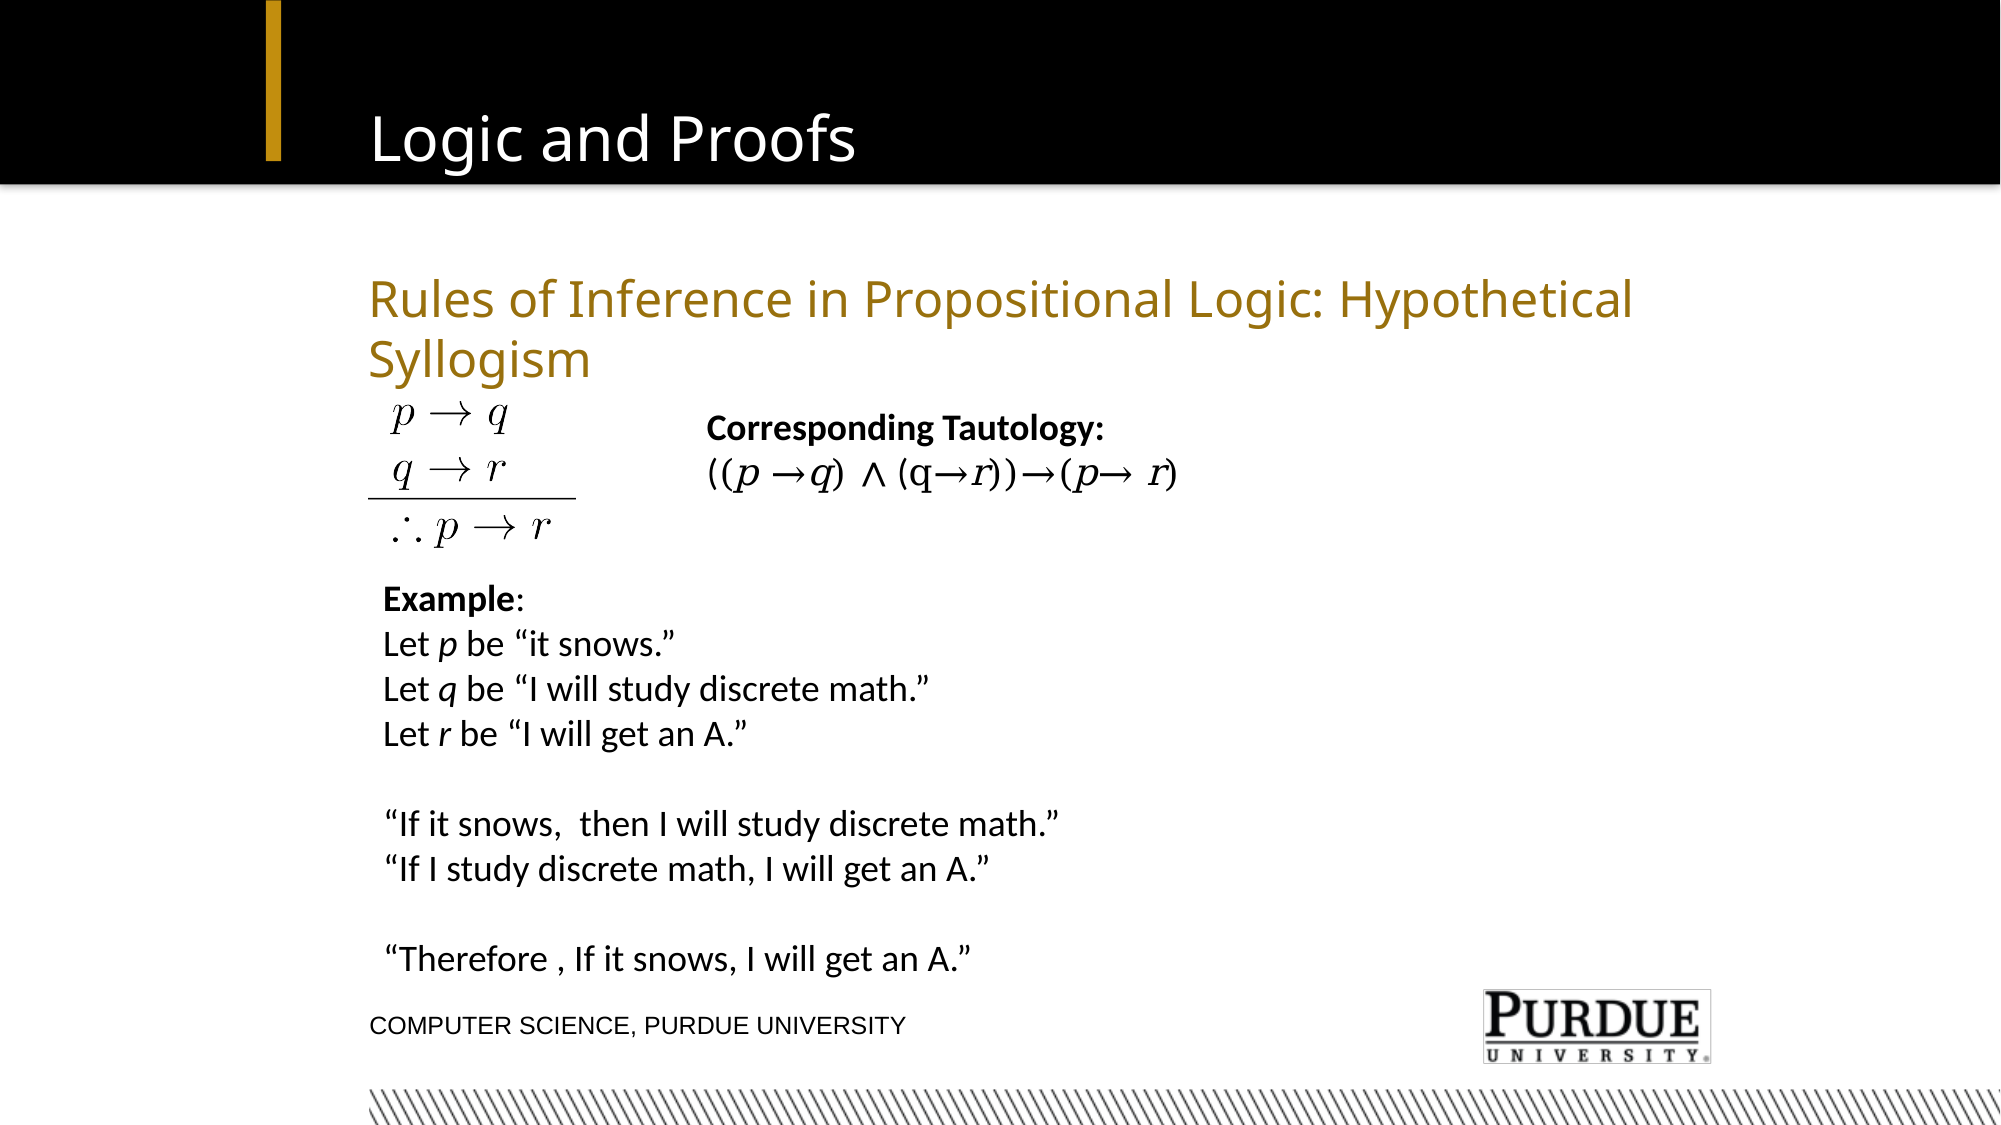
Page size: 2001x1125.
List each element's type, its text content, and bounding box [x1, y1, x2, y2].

text_box Example: Let p be “it snows.” Let q be “I will study discrete math.” Let r be “I will get an A.” “If it snows, then I will study discrete math.” “If I study discrete math, I will get an A.” “Therefore , If it snows, I will get an A.” [368, 566, 1294, 986]
picture [368, 401, 577, 548]
list Rules of Inference in Propositional Logic: Hypothetical Syllogism [368, 267, 1704, 337]
title Logic and Proofs [369, 98, 1704, 186]
text_box Corresponding Tautology: ((p →q) ∧ (q→r))→(p→ r) [692, 395, 1380, 546]
list Computer Science, Purdue University [369, 1009, 1375, 1047]
